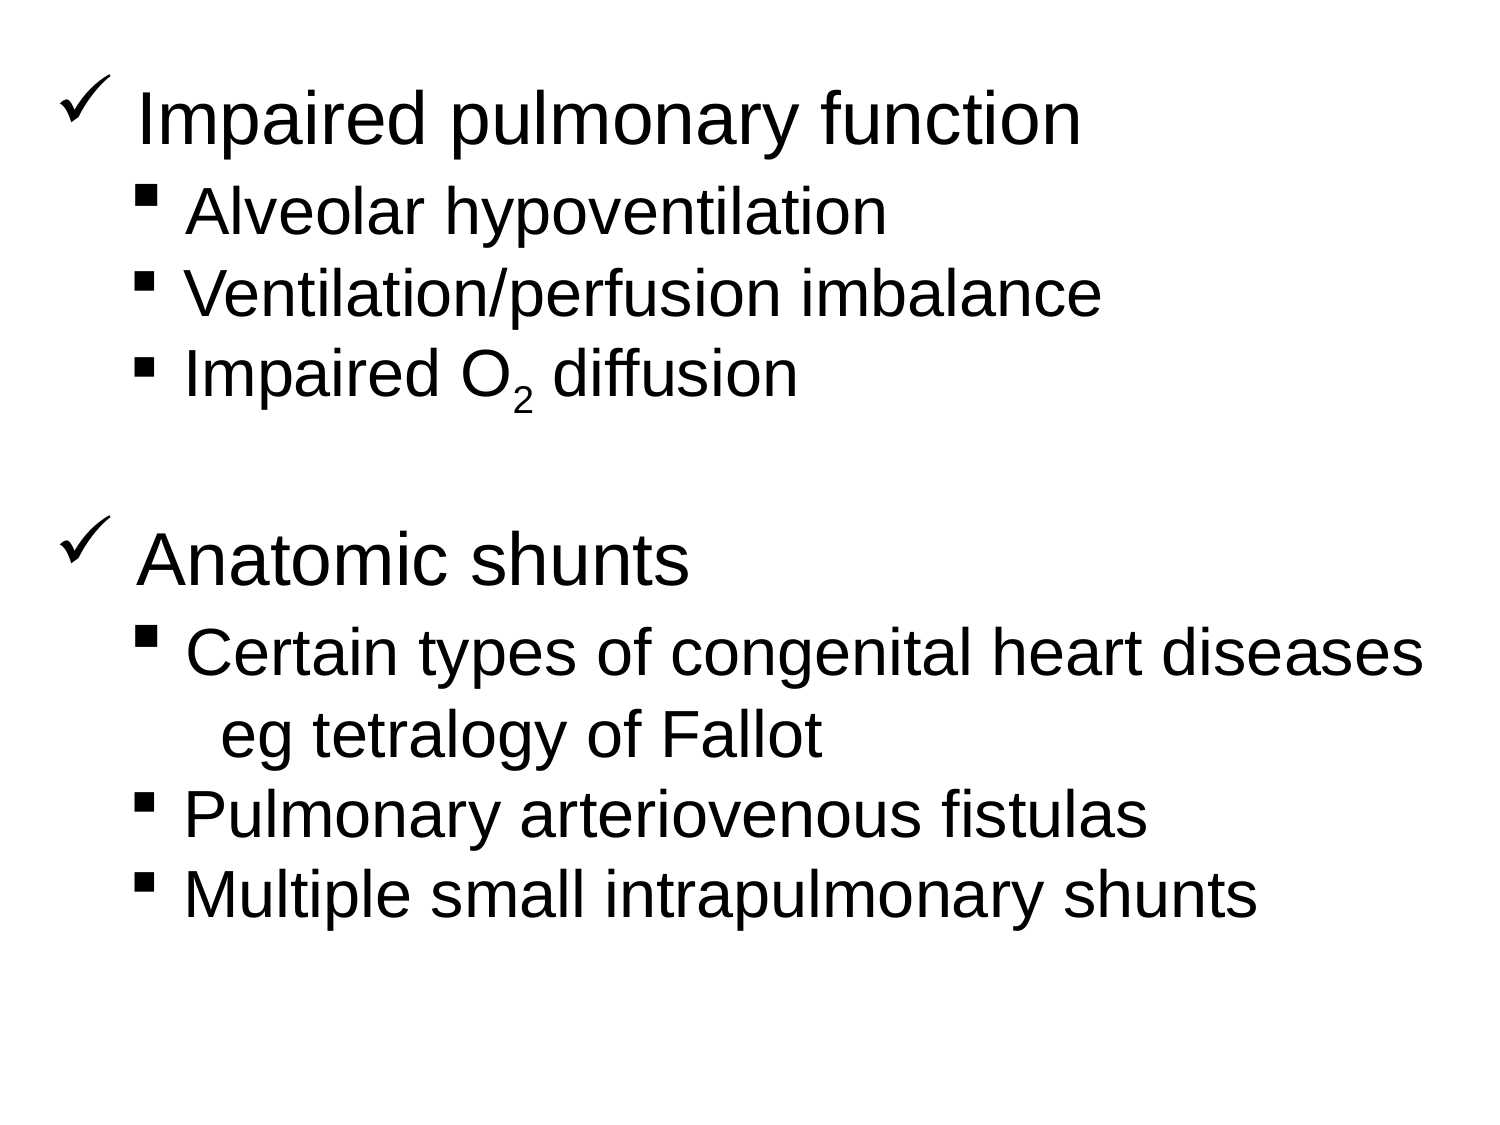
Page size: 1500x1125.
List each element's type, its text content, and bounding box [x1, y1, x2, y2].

text_box Impaired pulmonary function Alveolar hypoventilation Ventilation/perfusion imbalance Impaired O2 diffusion Anatomic shunts Certain types of congenital heart diseases eg tetralogy of Fallot Pulmonary arteriovenous fistulas Multiple small intrapulmonary shunts [0, 62, 1500, 939]
